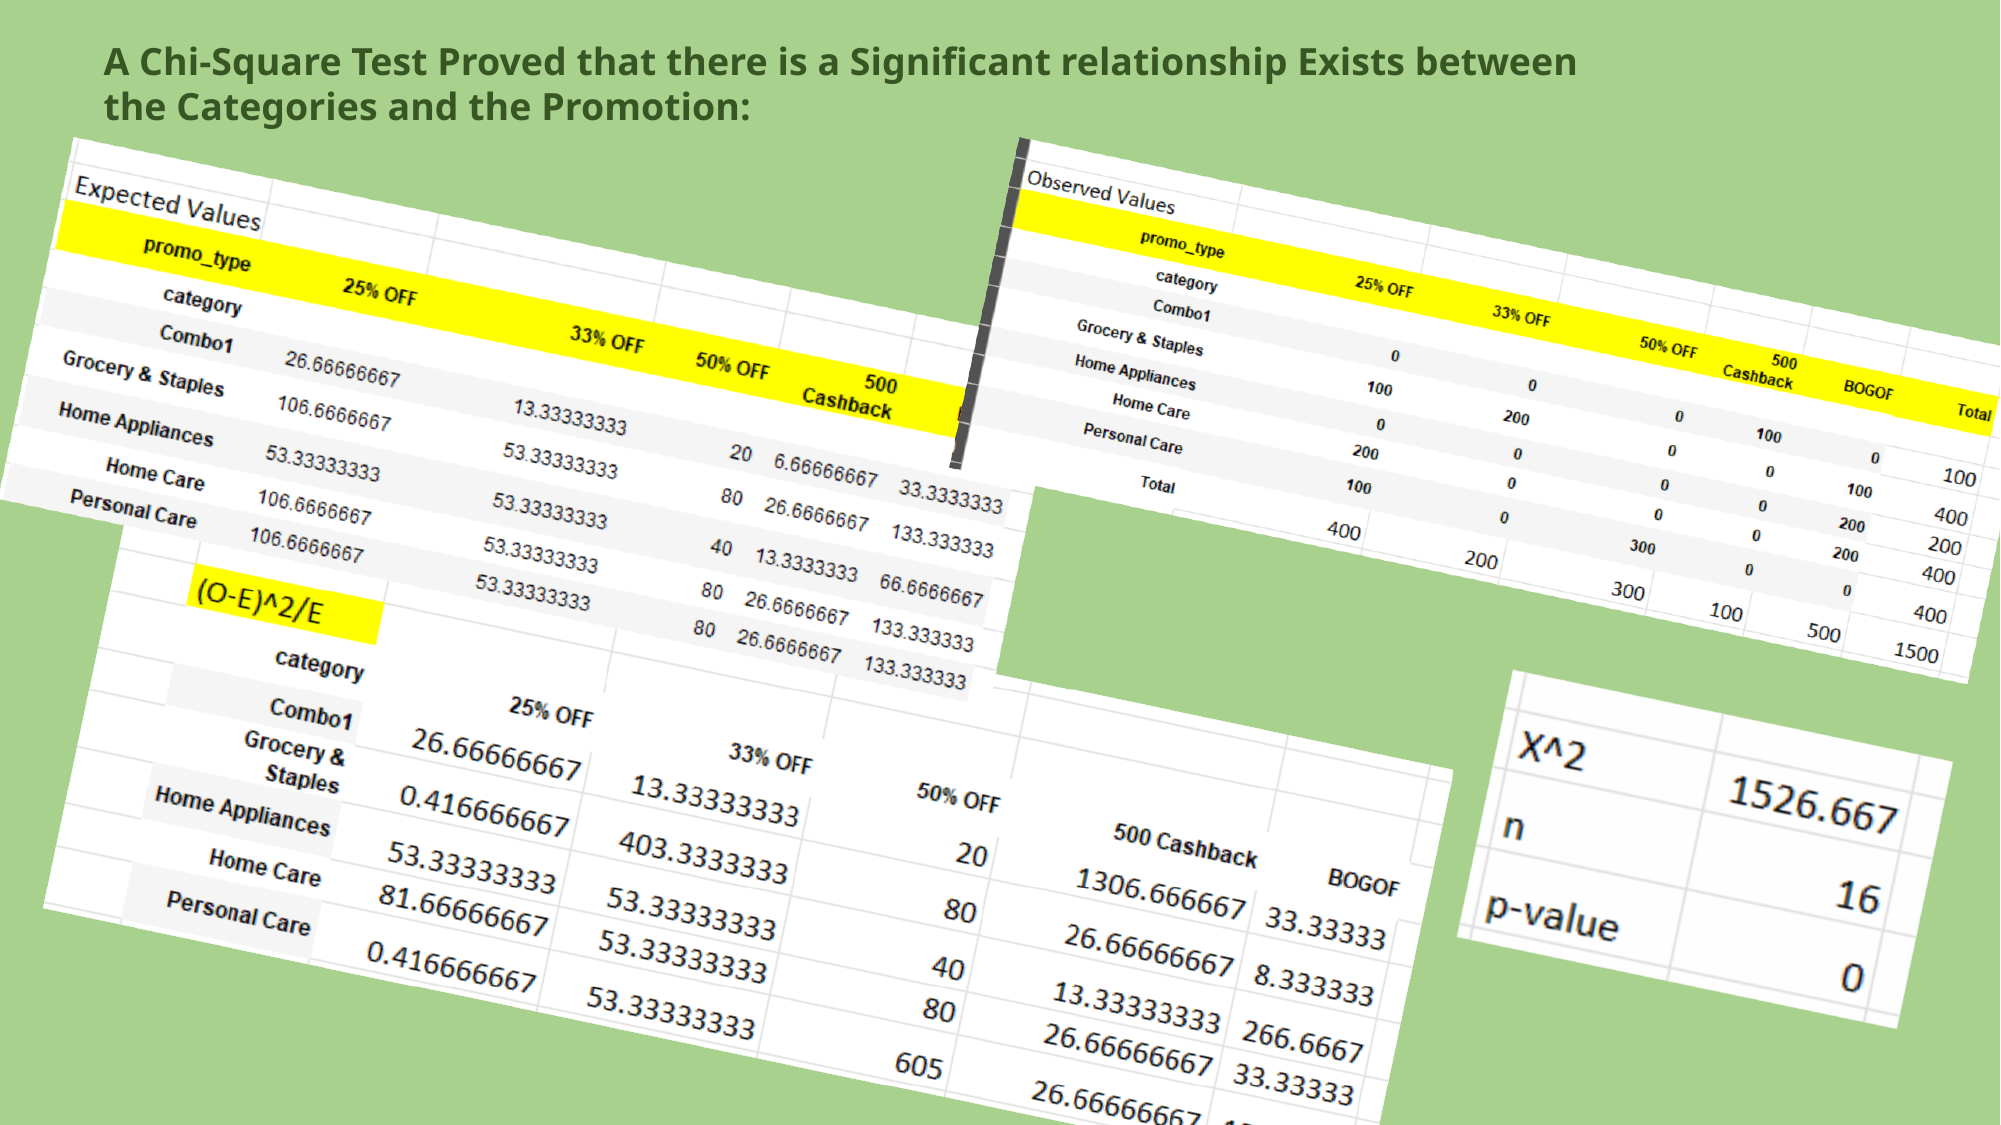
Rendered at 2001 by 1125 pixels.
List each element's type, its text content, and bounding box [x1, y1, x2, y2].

text_box A Chi-Square Test Proved that there is a Significant relationship Exists between the Categories and the Promotion: [88, 30, 1596, 136]
picture [0, 138, 2000, 1125]
picture [1458, 671, 1952, 1028]
